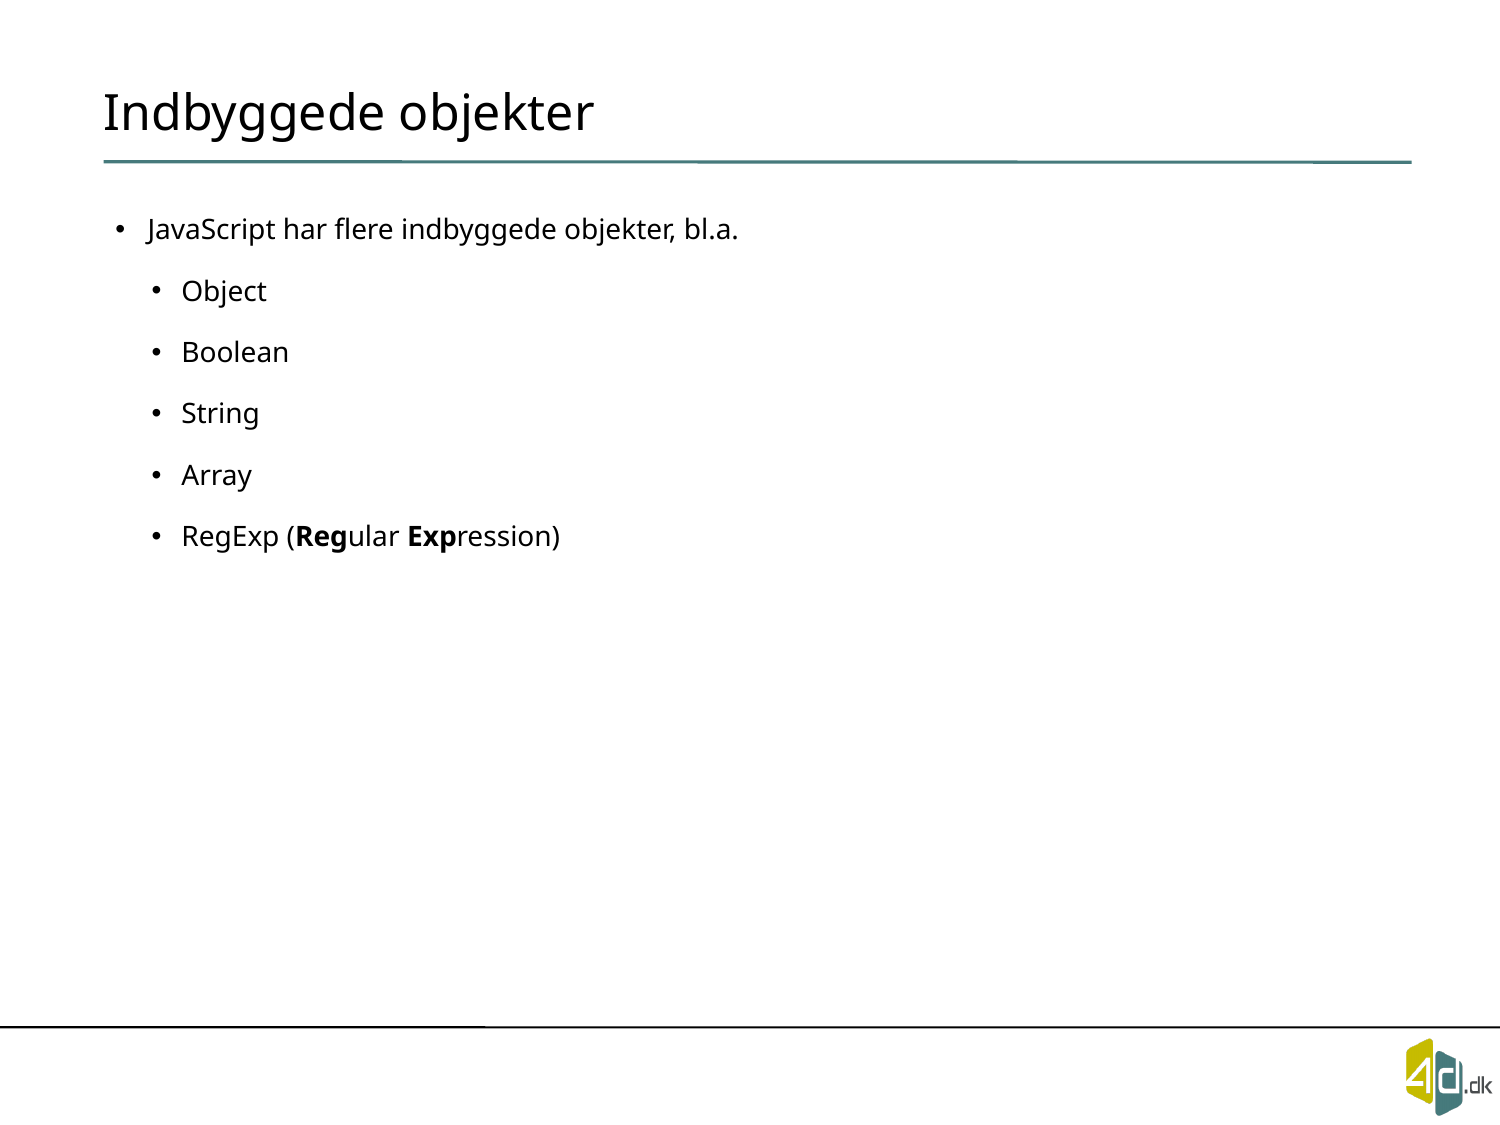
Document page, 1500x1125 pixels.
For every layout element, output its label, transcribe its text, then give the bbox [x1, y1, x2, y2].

title Indbyggede objekter [88, 66, 1412, 162]
list JavaScript har flere indbyggede objekter, bl.a. Object Boolean String Array RegExp (Regular Expression) [100, 208, 1412, 988]
picture [1399, 1033, 1497, 1122]
